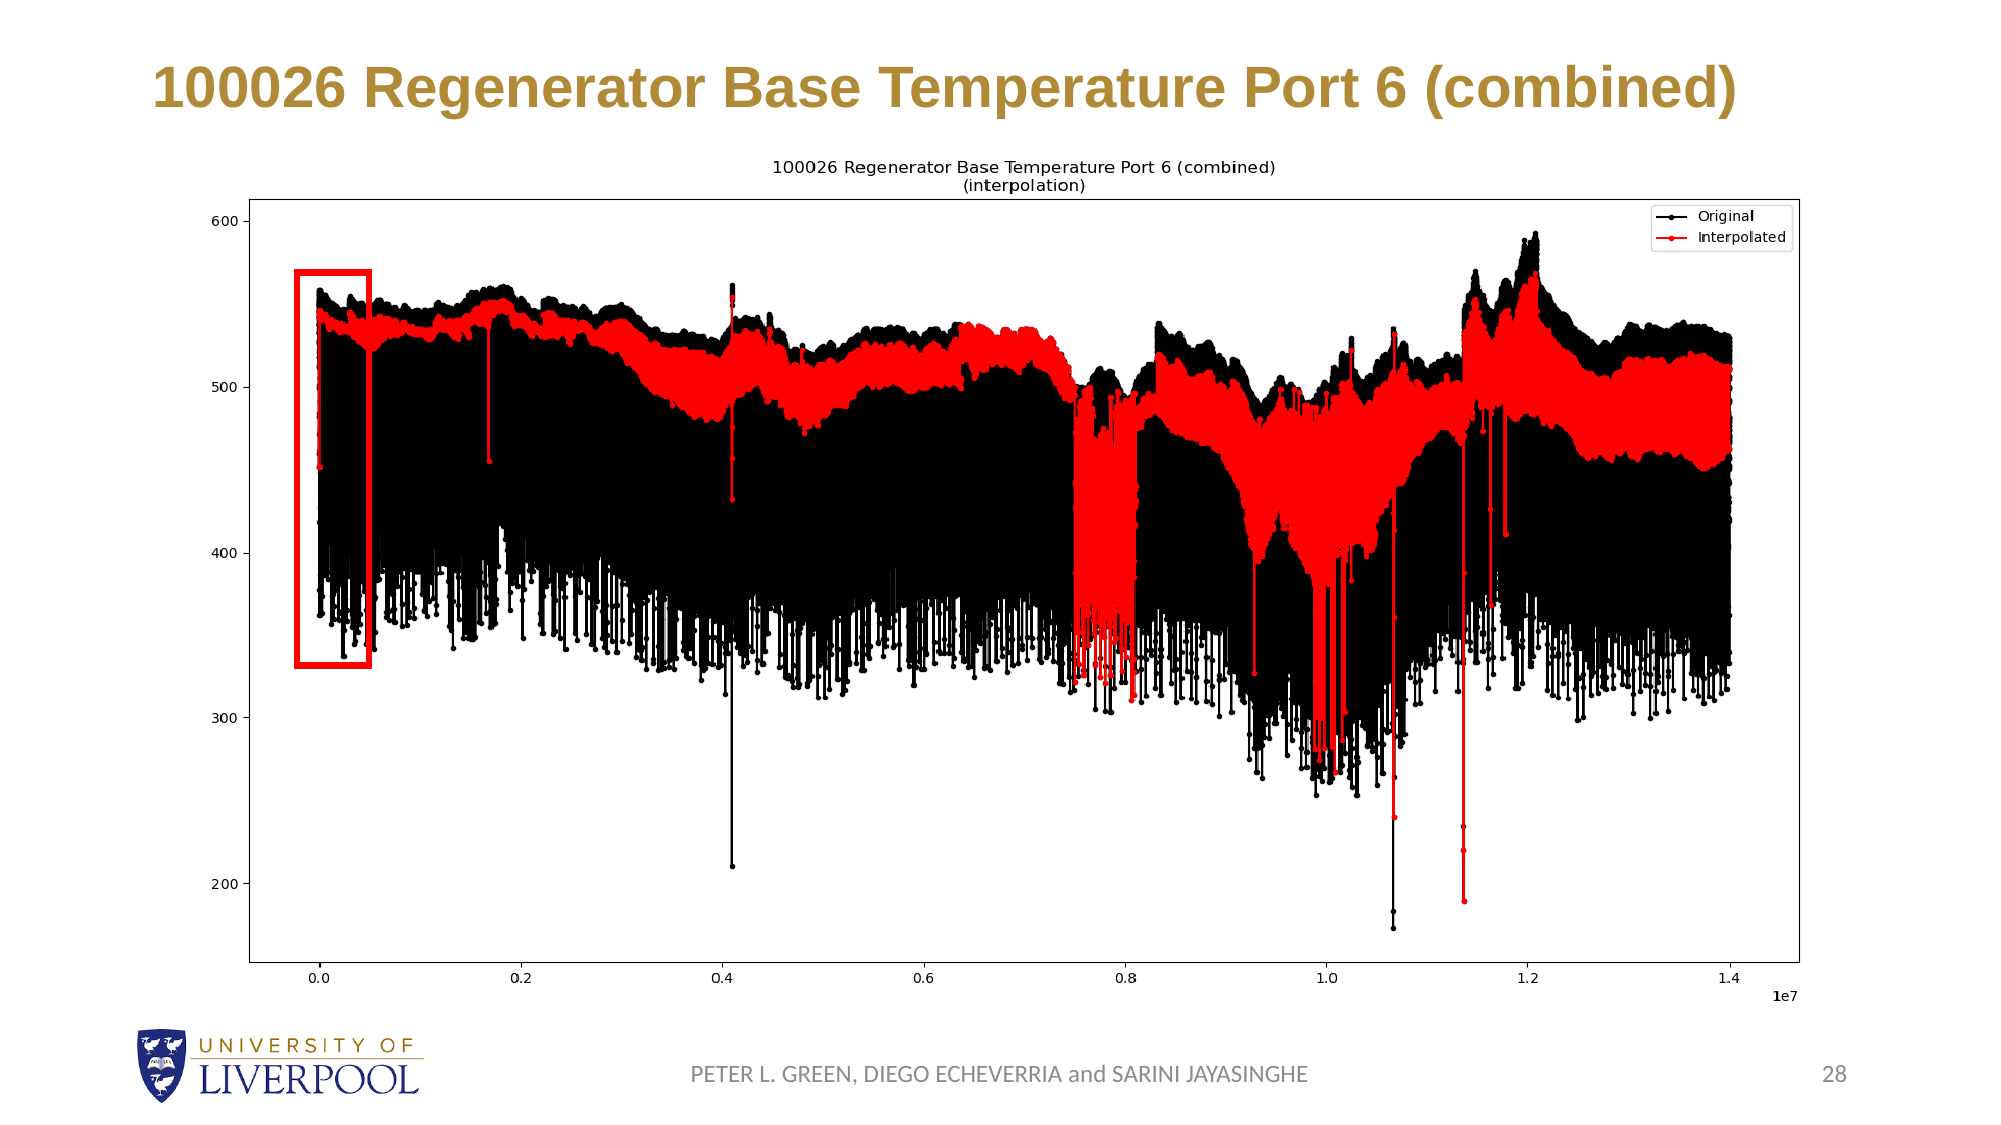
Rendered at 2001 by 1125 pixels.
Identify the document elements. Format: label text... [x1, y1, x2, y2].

footer PETER L. GREEN, DIEGO ECHEVERRIA and SARINI JAYASINGHE [662, 1042, 1338, 1103]
title 100026 Regenerator Base Temperature Port 6 (combined) [137, 59, 1863, 118]
picture [137, 1029, 424, 1103]
slide_number 28 [1412, 1042, 1863, 1103]
picture [207, 152, 1810, 1004]
list [137, 142, 1863, 1014]
